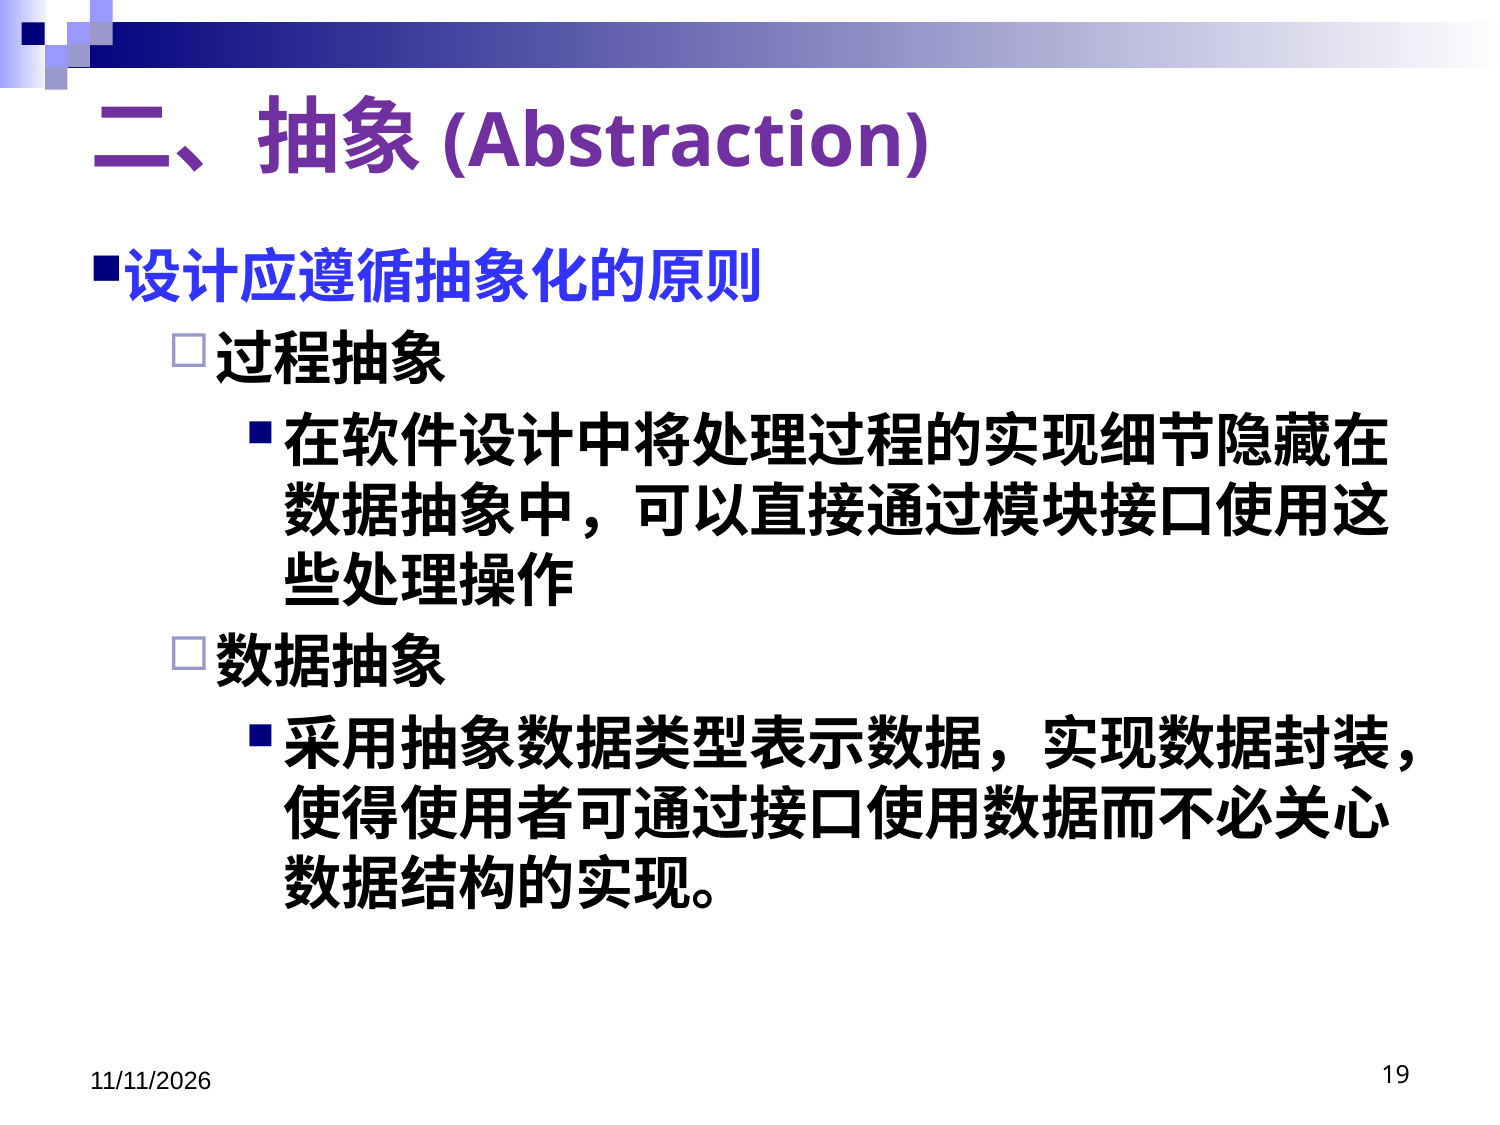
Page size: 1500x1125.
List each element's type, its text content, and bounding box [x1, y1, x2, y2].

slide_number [74, 1059, 426, 1103]
list 设计应遵循抽象化的原则 过程抽象 在软件设计中将处理过程的实现细节隐藏在数据抽象中，可以直接通过模块接口使用这些处理操作 数据抽象 采用抽象数据类型表示数据，实现数据封装，使得使用者可通过接口使用数据而不必关心数据结构的实现。 [74, 231, 1424, 1059]
title 二、抽象(Abstraction) [74, 66, 1426, 200]
slide_number 19 [1074, 1024, 1426, 1101]
